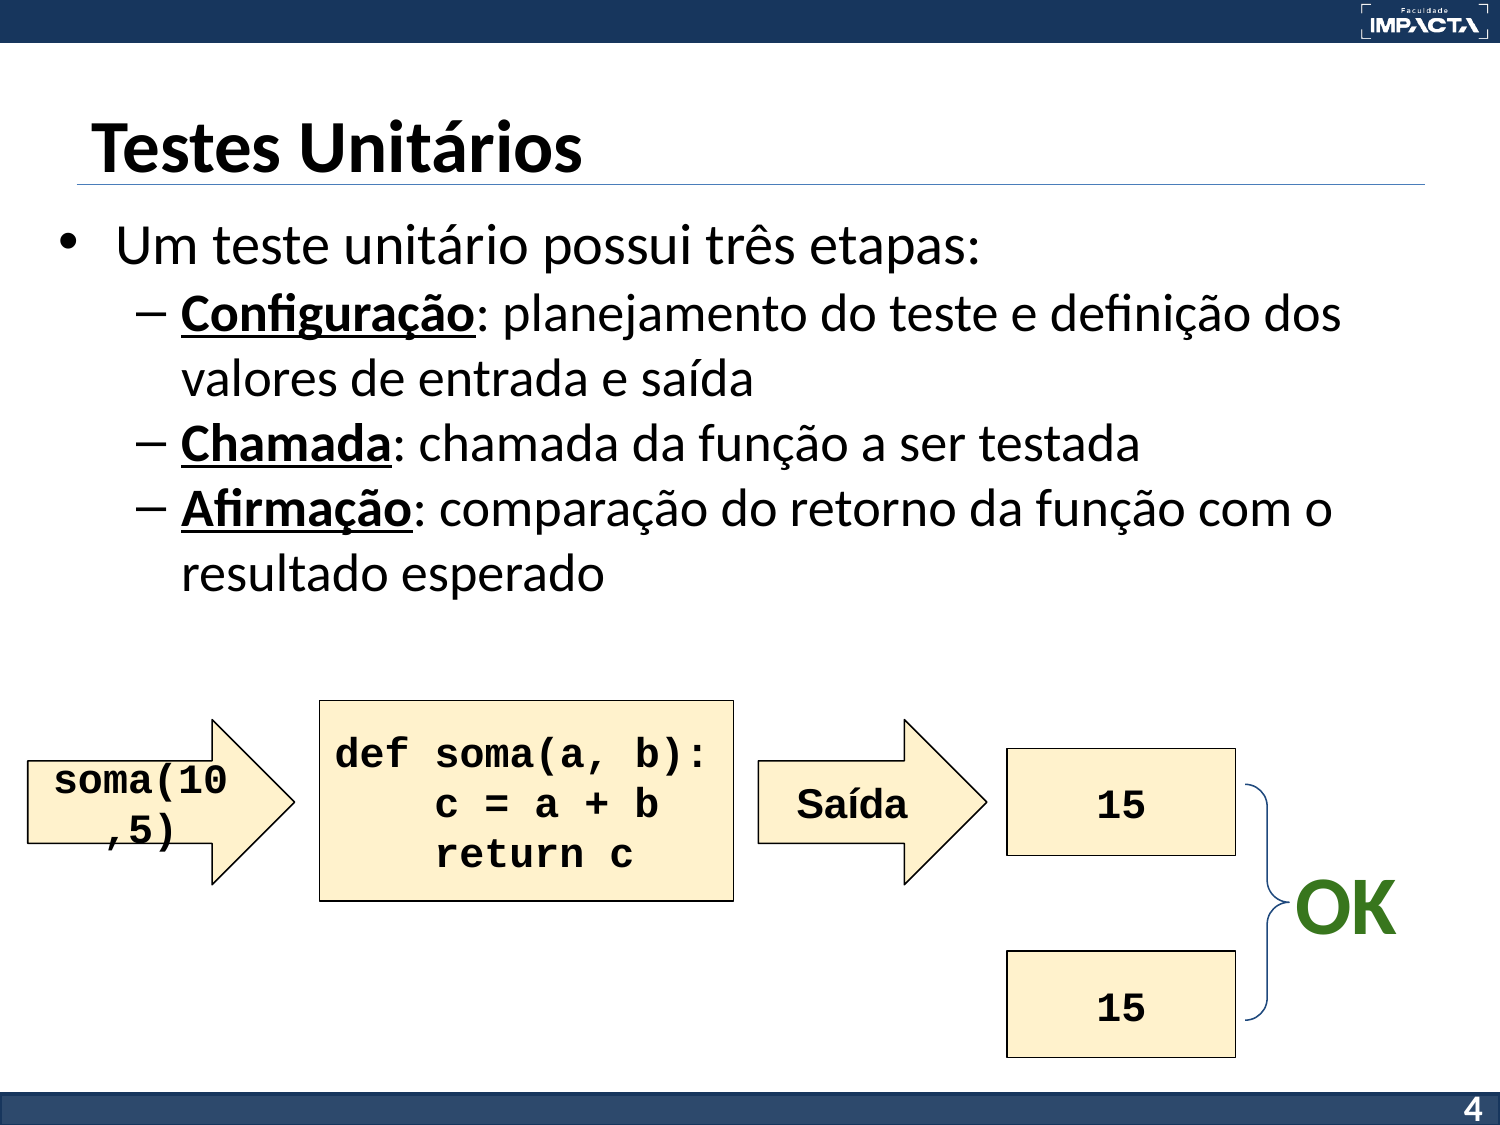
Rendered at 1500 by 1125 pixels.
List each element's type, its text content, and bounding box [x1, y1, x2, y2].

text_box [27, 700, 1499, 1058]
picture [1354, 0, 1495, 43]
title Testes Unitários [76, 89, 1426, 194]
slide_number ‹#› [1147, 1076, 1498, 1125]
list Um teste unitário possui três etapas: Configuração: planejamento do teste e definição dos valores de entrada e saída Chamada: chamada da função a ser testada Afirmação: comparação do retorno da função com o resultado esperado [44, 194, 1462, 659]
